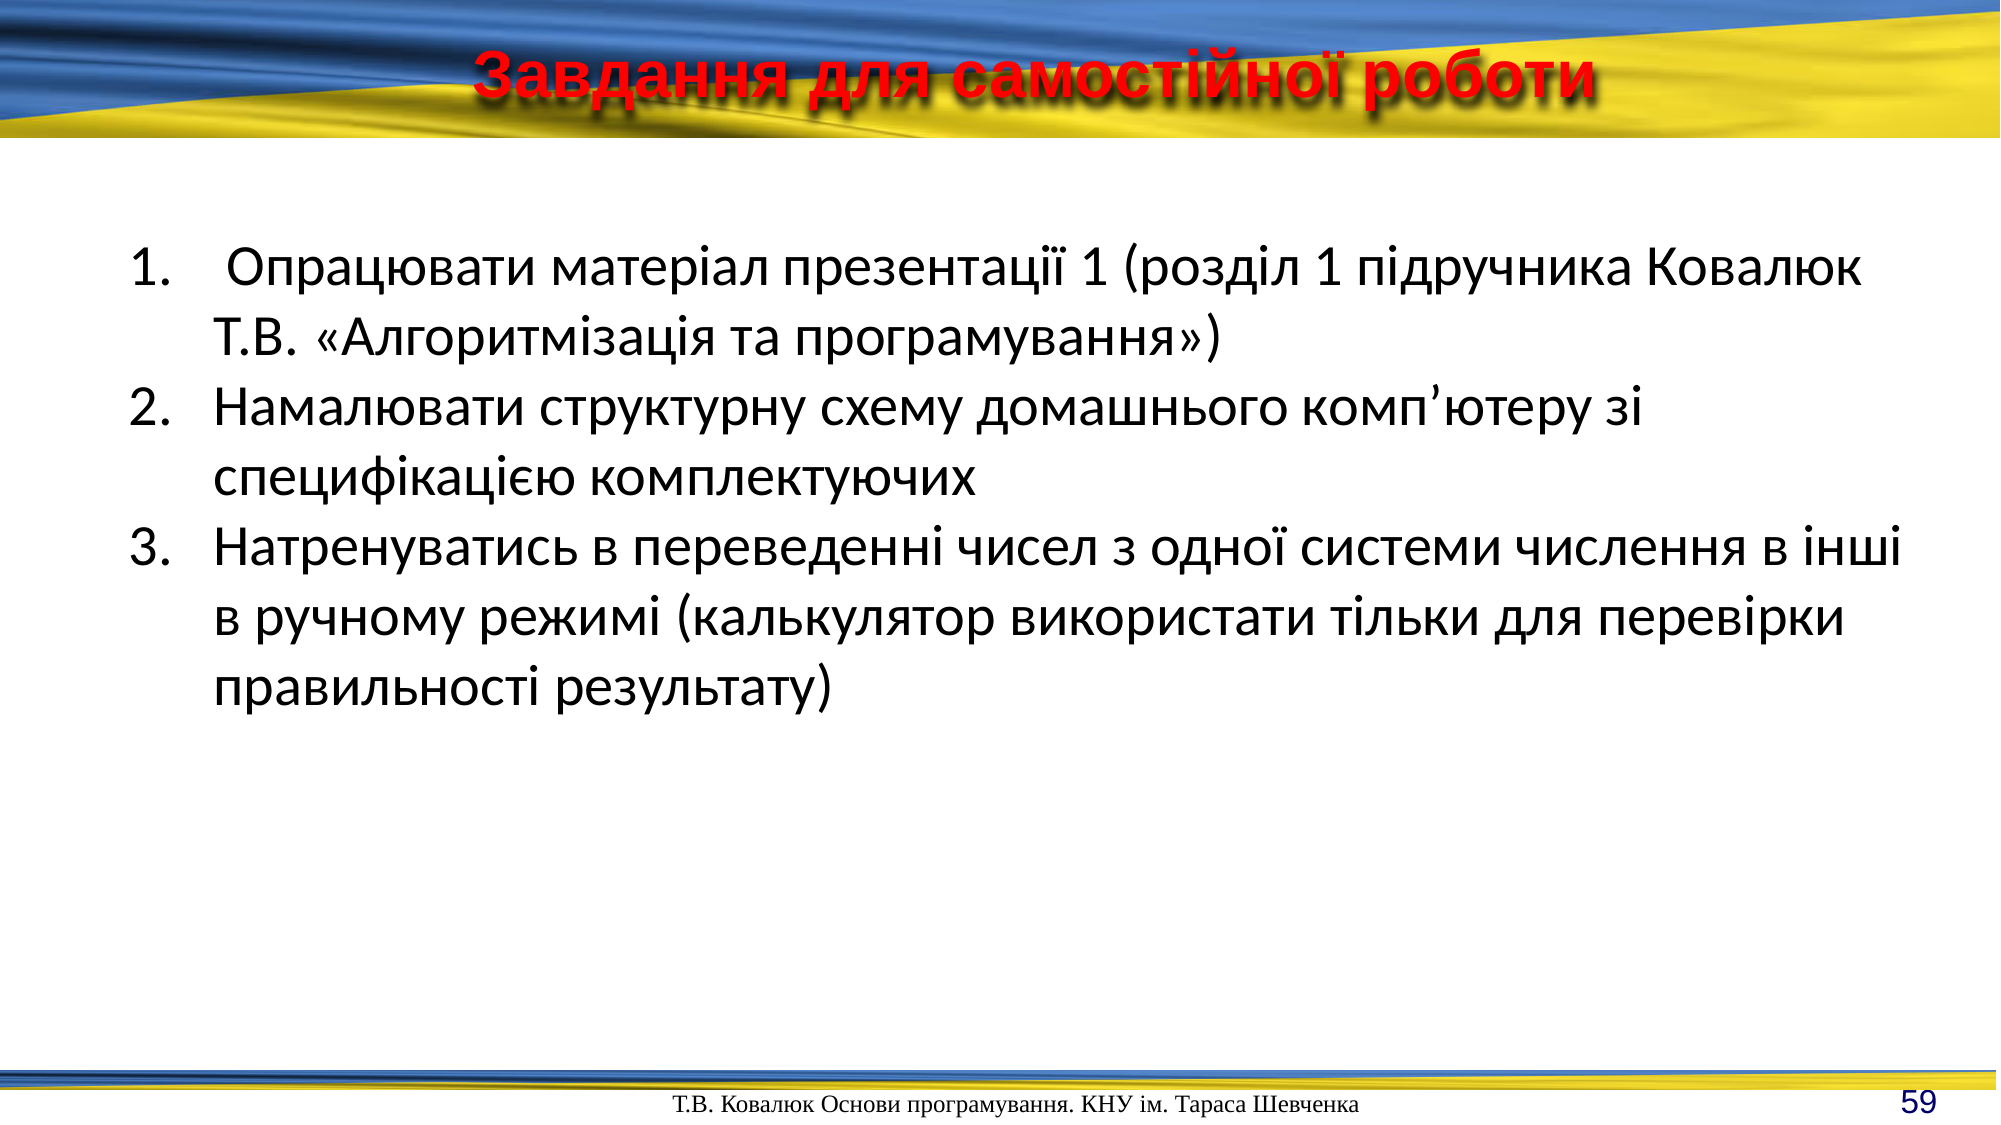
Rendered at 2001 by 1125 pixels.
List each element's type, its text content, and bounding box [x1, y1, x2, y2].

picture [0, 0, 2000, 138]
picture [0, 1070, 1996, 1090]
text_box Завдання для самостійної роботи [444, 23, 1626, 119]
text_box Опрацювати матеріал презентації 1 (розділ 1 підручника Ковалюк Т.В. «Алгоритмізація та програмування») Намалювати структурну схему домашнього комп’ютеру зі специфікацією комплектуючих Натренуватись в переведенні чисел з одної системи числення в інші в ручному режимі (калькулятор використати тільки для перевірки правильності результату) [114, 219, 1945, 795]
